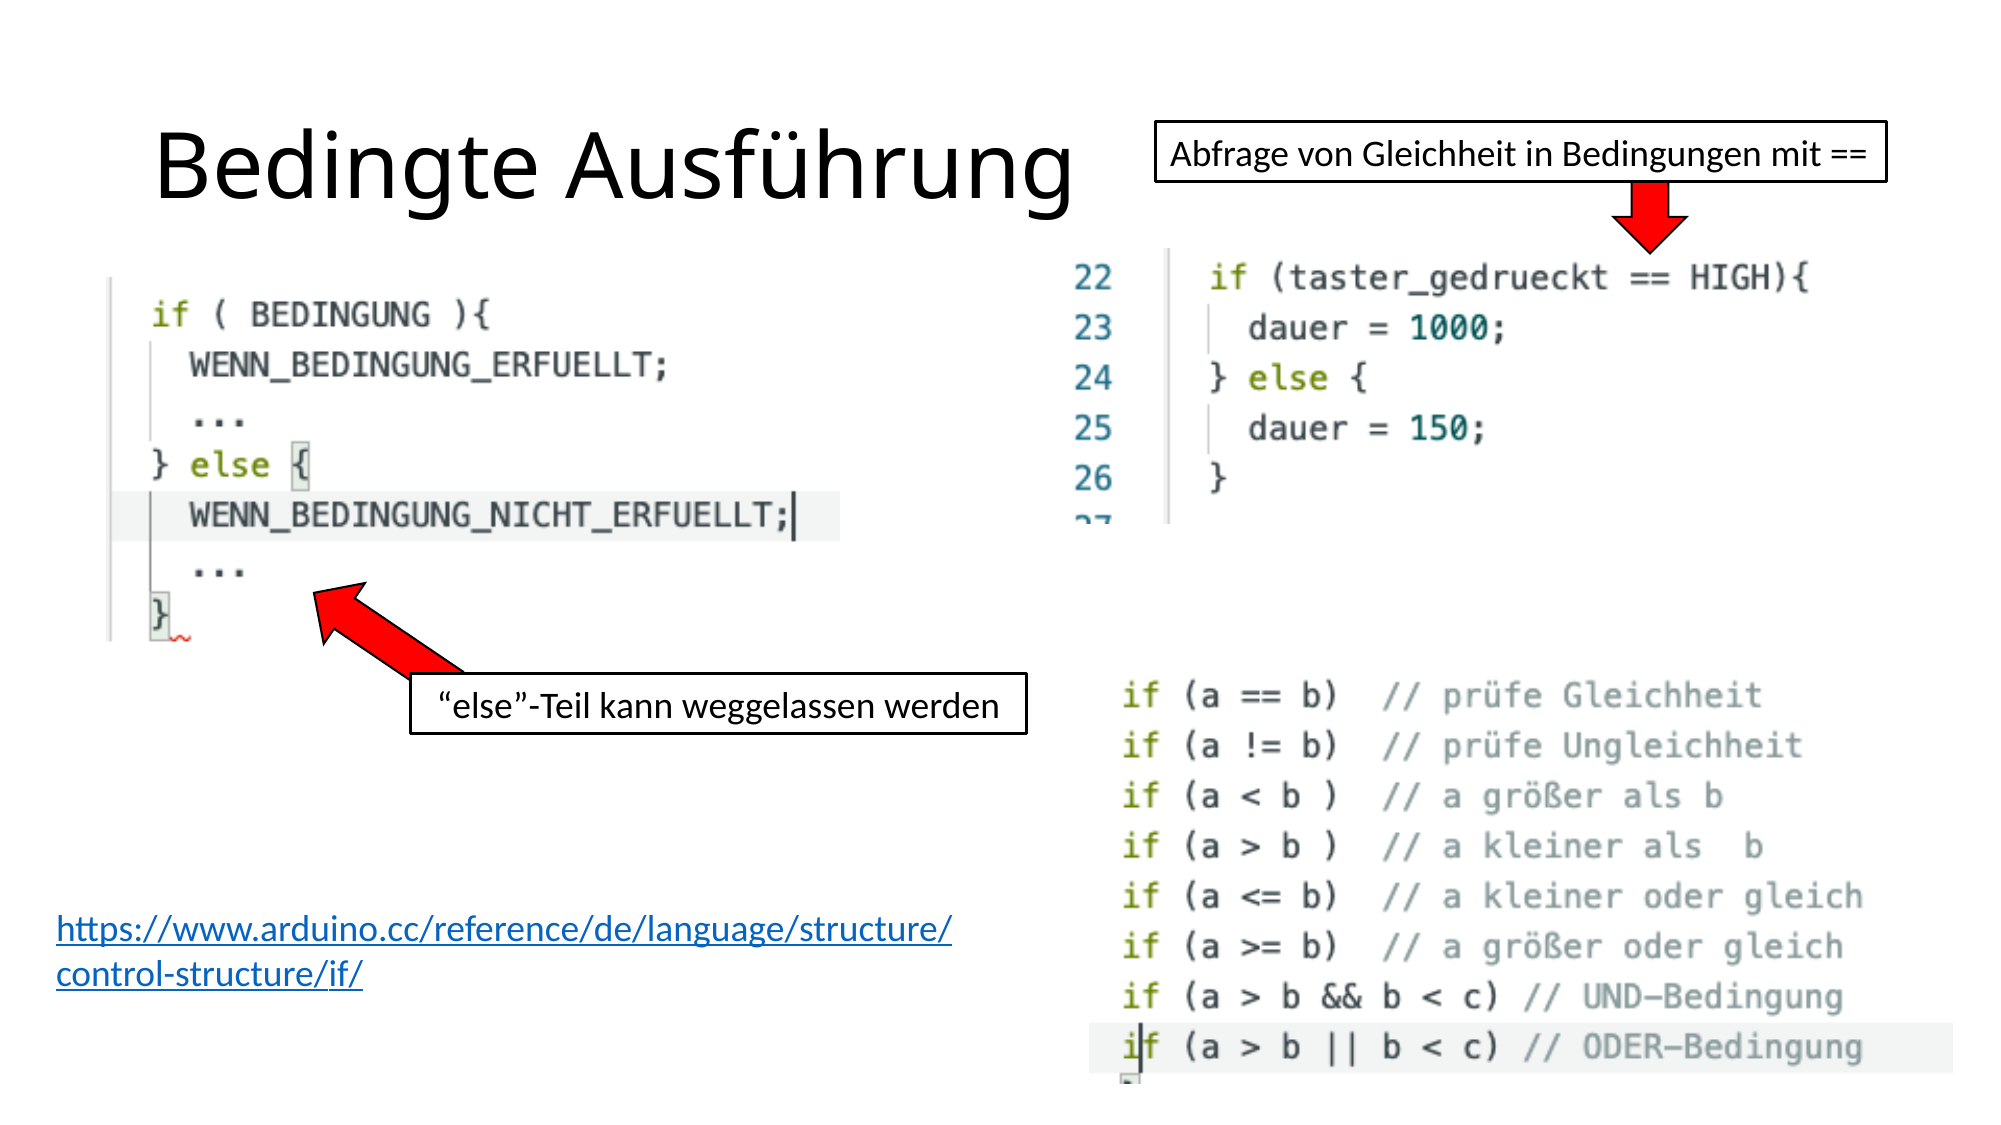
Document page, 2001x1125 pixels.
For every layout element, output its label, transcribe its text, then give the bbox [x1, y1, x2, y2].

text_box [1610, 182, 1690, 248]
picture [1089, 668, 1953, 1084]
text_box Abfrage von Gleichheit in Bedingungen mit == [1155, 121, 1887, 182]
text_box https://www.arduino.cc/reference/de/language/structure/control-structure/if/ [41, 896, 1042, 1002]
picture [106, 277, 840, 644]
text_box [354, 644, 465, 682]
title Bedingte Ausführung [137, 59, 1863, 278]
picture [1041, 248, 1888, 524]
text_box “else”-Teil kann weggelassen werden [410, 673, 1027, 734]
